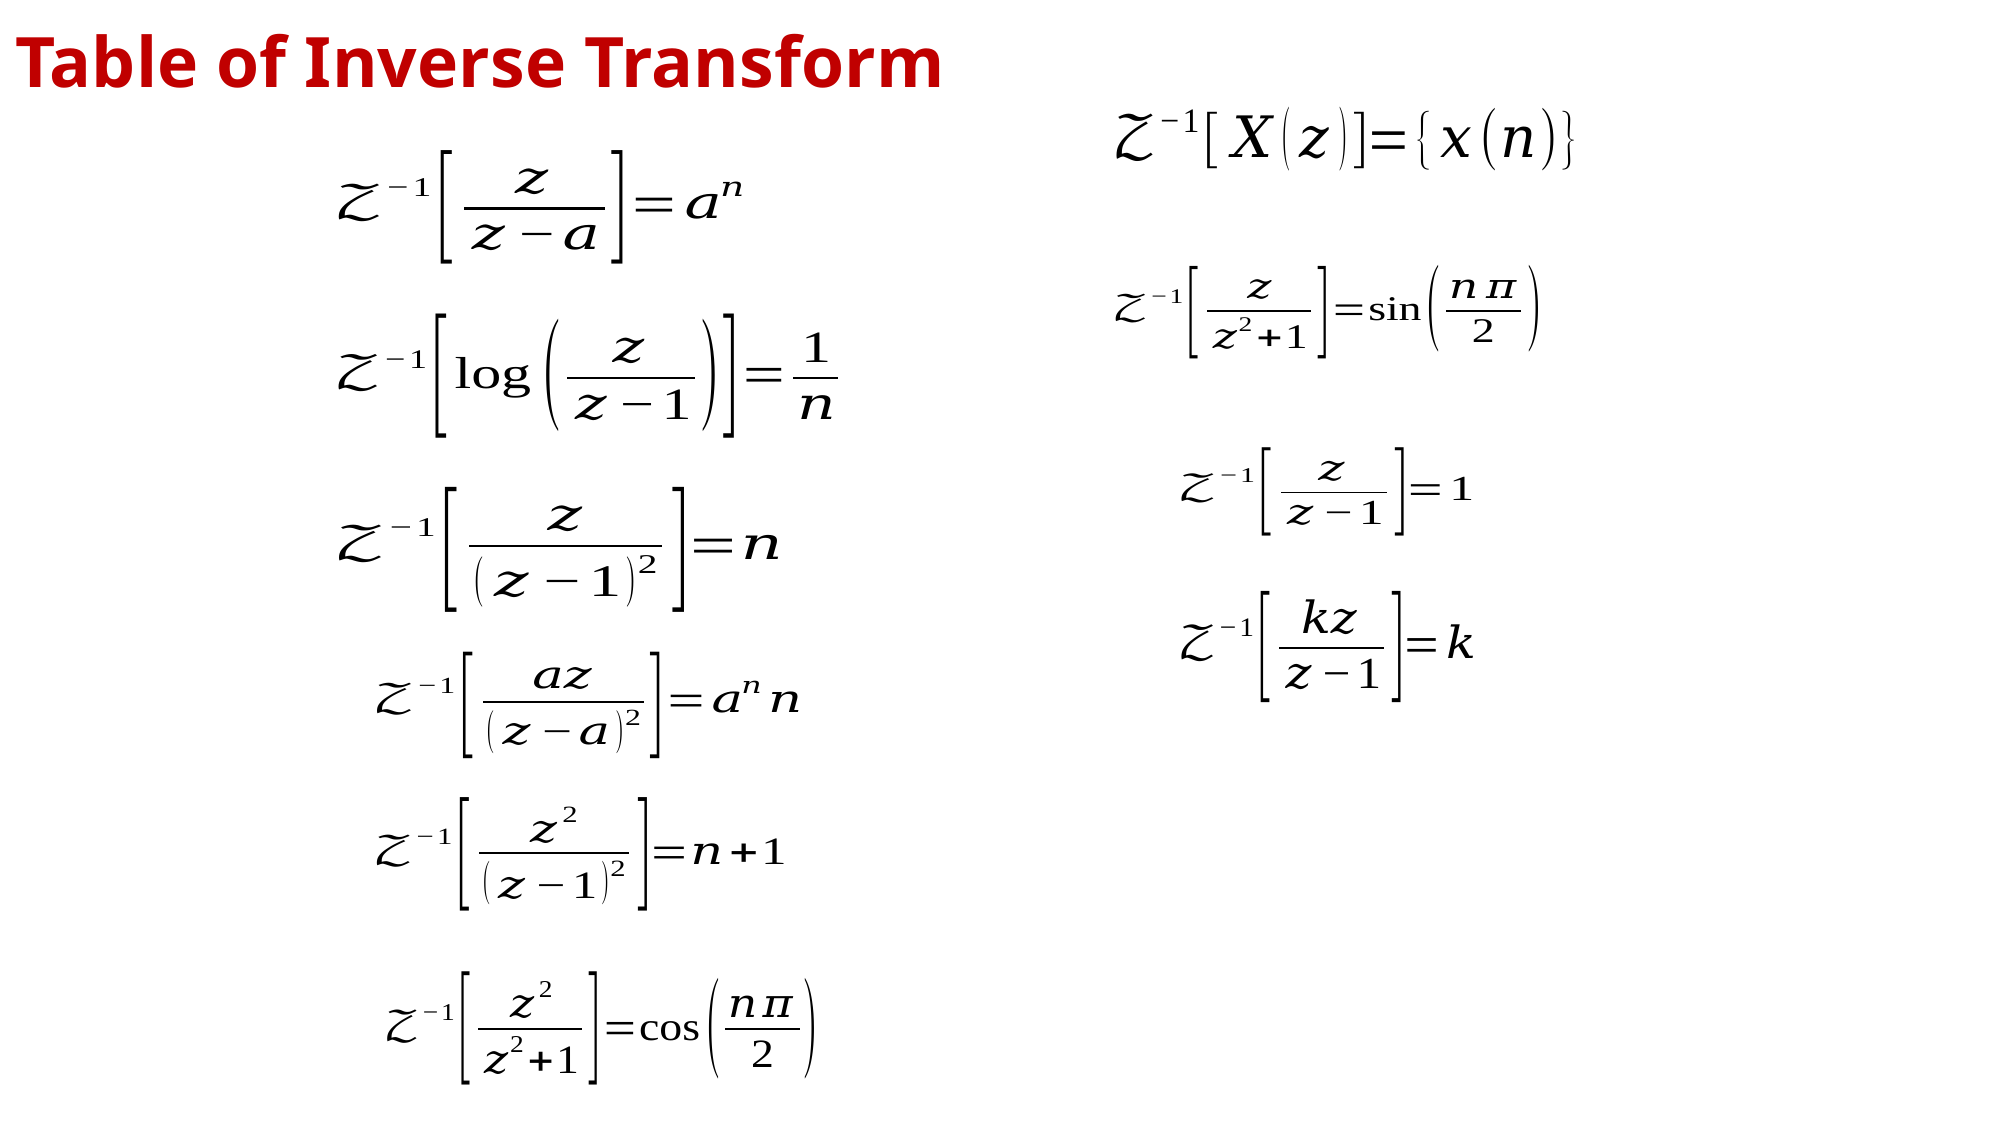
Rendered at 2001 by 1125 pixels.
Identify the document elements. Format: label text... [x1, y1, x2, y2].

title Table of Inverse Transform [0, 0, 1061, 131]
